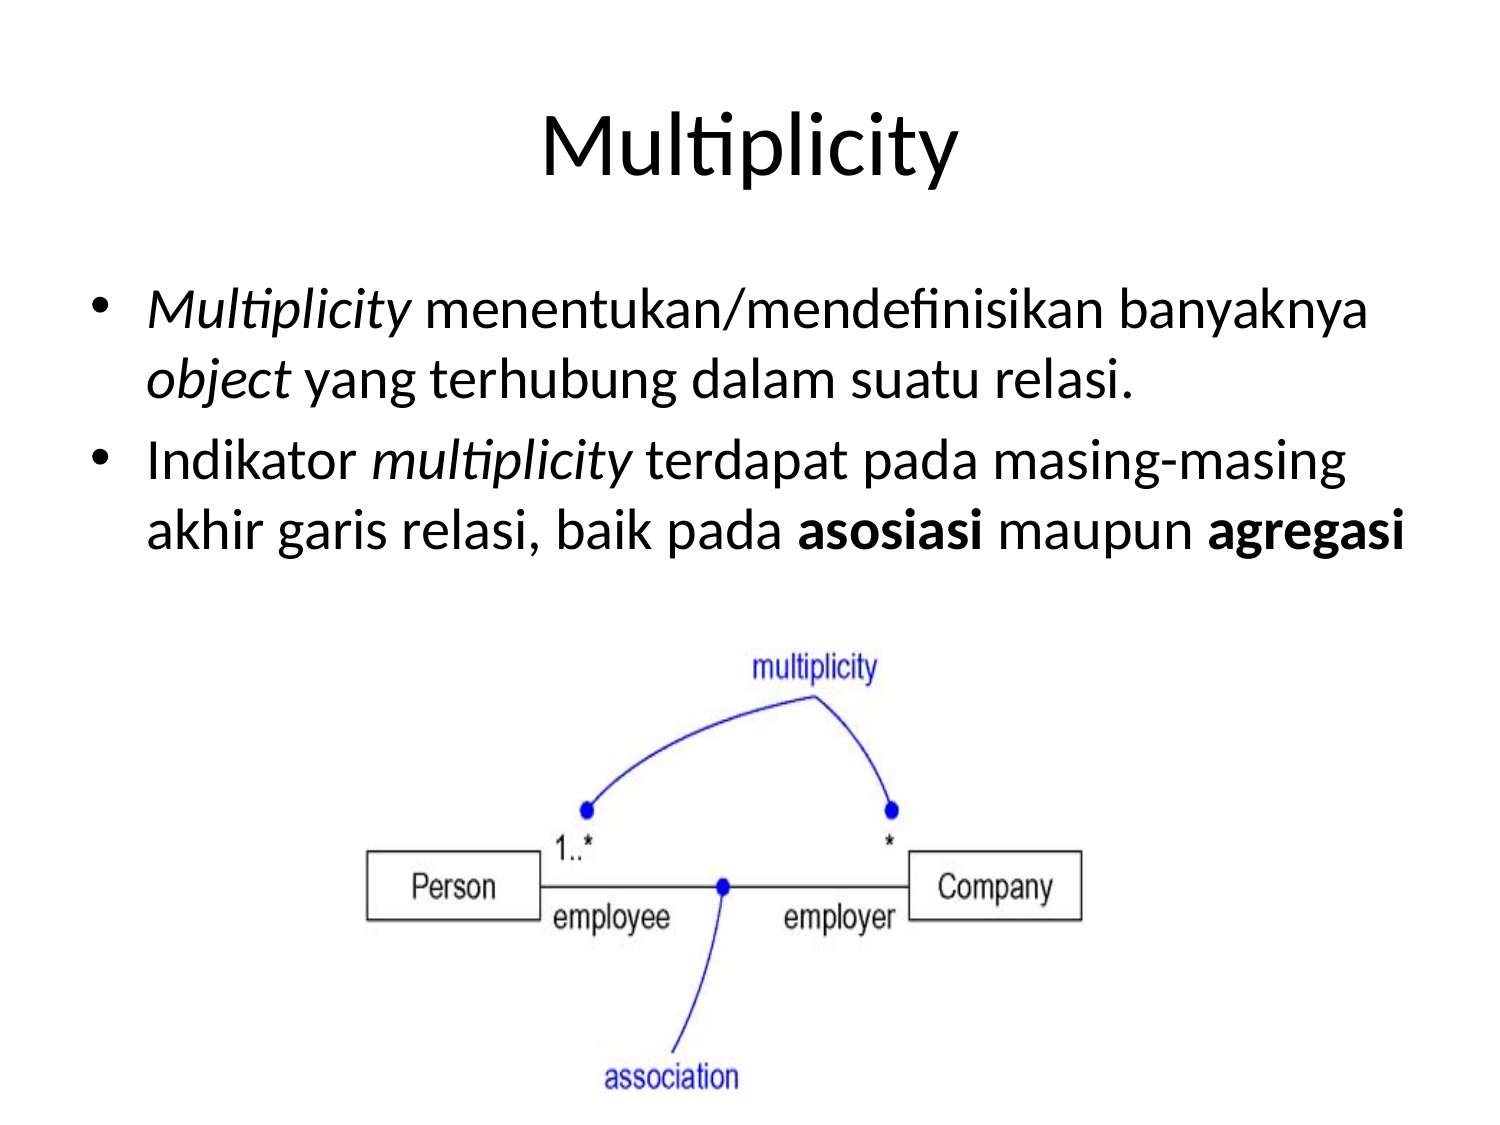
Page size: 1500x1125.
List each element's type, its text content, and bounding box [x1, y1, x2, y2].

picture [337, 620, 1100, 1125]
list Multiplicity menentukan/mendefinisikan banyaknya object yang terhubung dalam suatu relasi. Indikator multiplicity terdapat pada masing-masing akhir garis relasi, baik pada asosiasi maupun agregasi [75, 262, 1425, 1005]
title Multiplicity [75, 45, 1425, 233]
